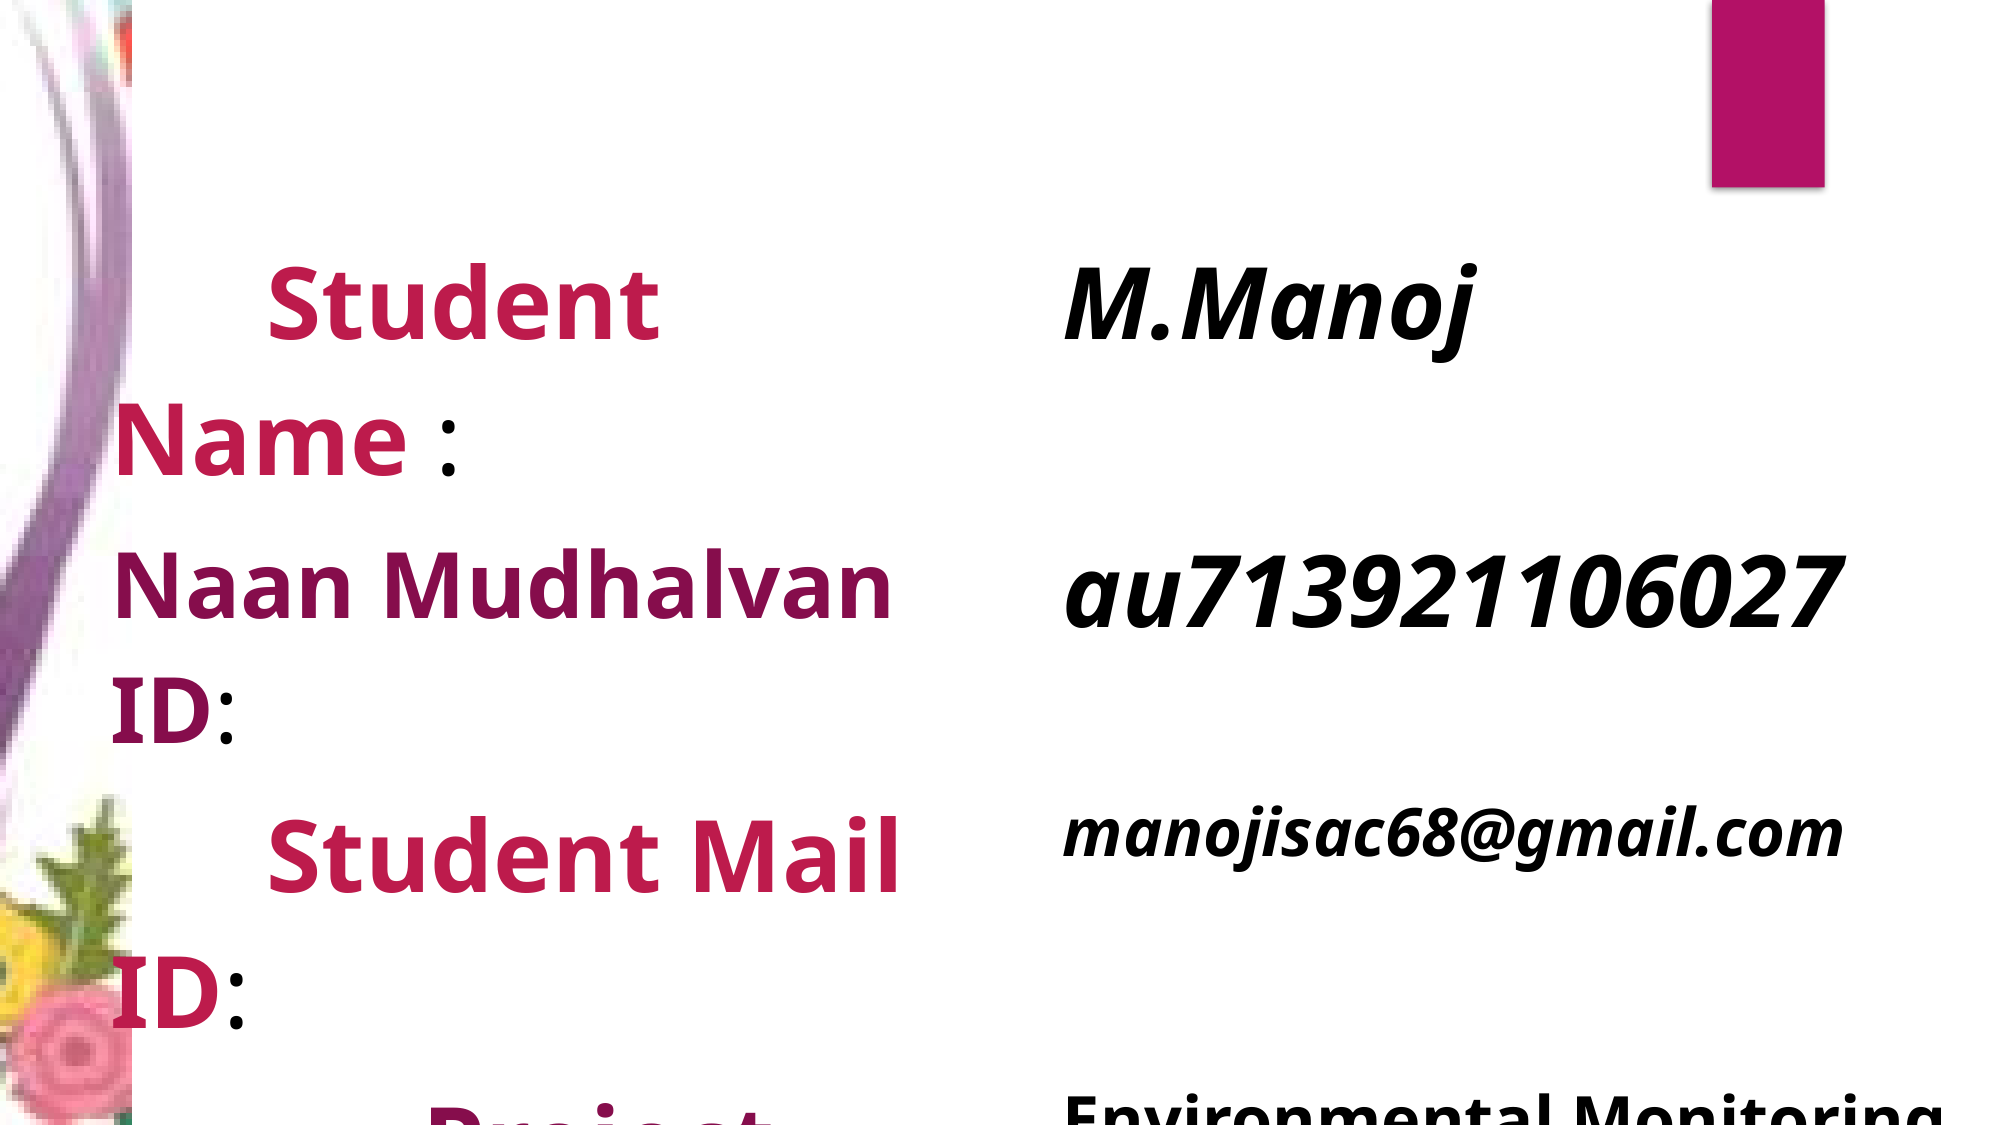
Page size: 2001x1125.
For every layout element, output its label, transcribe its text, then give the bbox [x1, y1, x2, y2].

table_cell Environmental Monitoring [1048, 1065, 2000, 1125]
table_cell Student Mail ID: [136, 778, 1048, 1065]
table_cell Naan Mudhalvan ID: [136, 513, 1048, 778]
table_header M.Manoj [1048, 225, 2000, 513]
table_cell Project Title: [136, 1065, 1048, 1125]
table_header Student Name : [136, 225, 1048, 513]
table_cell au713921106027 [1048, 513, 2000, 778]
picture [0, 0, 132, 1125]
table_cell manojisac68@gmail.com [1048, 778, 2000, 1065]
